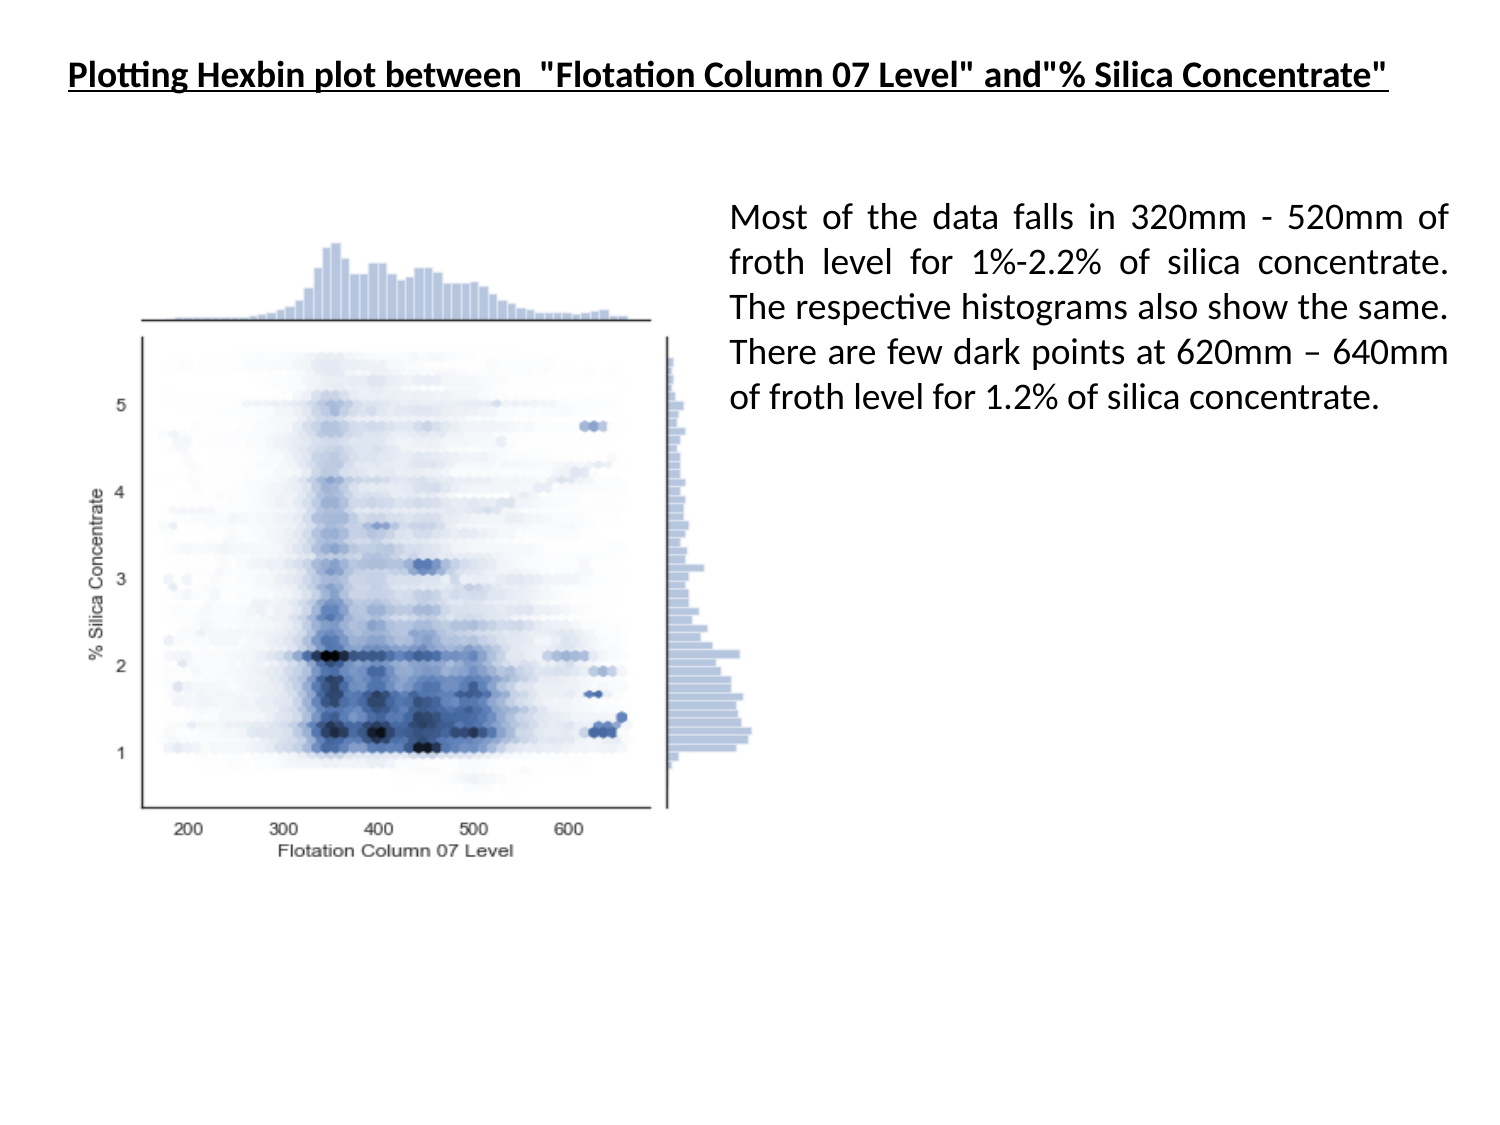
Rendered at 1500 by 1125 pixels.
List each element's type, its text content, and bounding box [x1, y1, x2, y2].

text_box Most of the data falls in 320mm - 520mm of froth level for 1%-2.2% of silica concentrate. The respective histograms also show the same. There are few dark points at 620mm – 640mm of froth level for 1.2% of silica concentrate. [714, 184, 1465, 425]
picture [79, 219, 777, 871]
text_box Plotting Hexbin plot between "Flotation Column 07 Level" and"% Silica Concentrate" [53, 42, 1436, 103]
